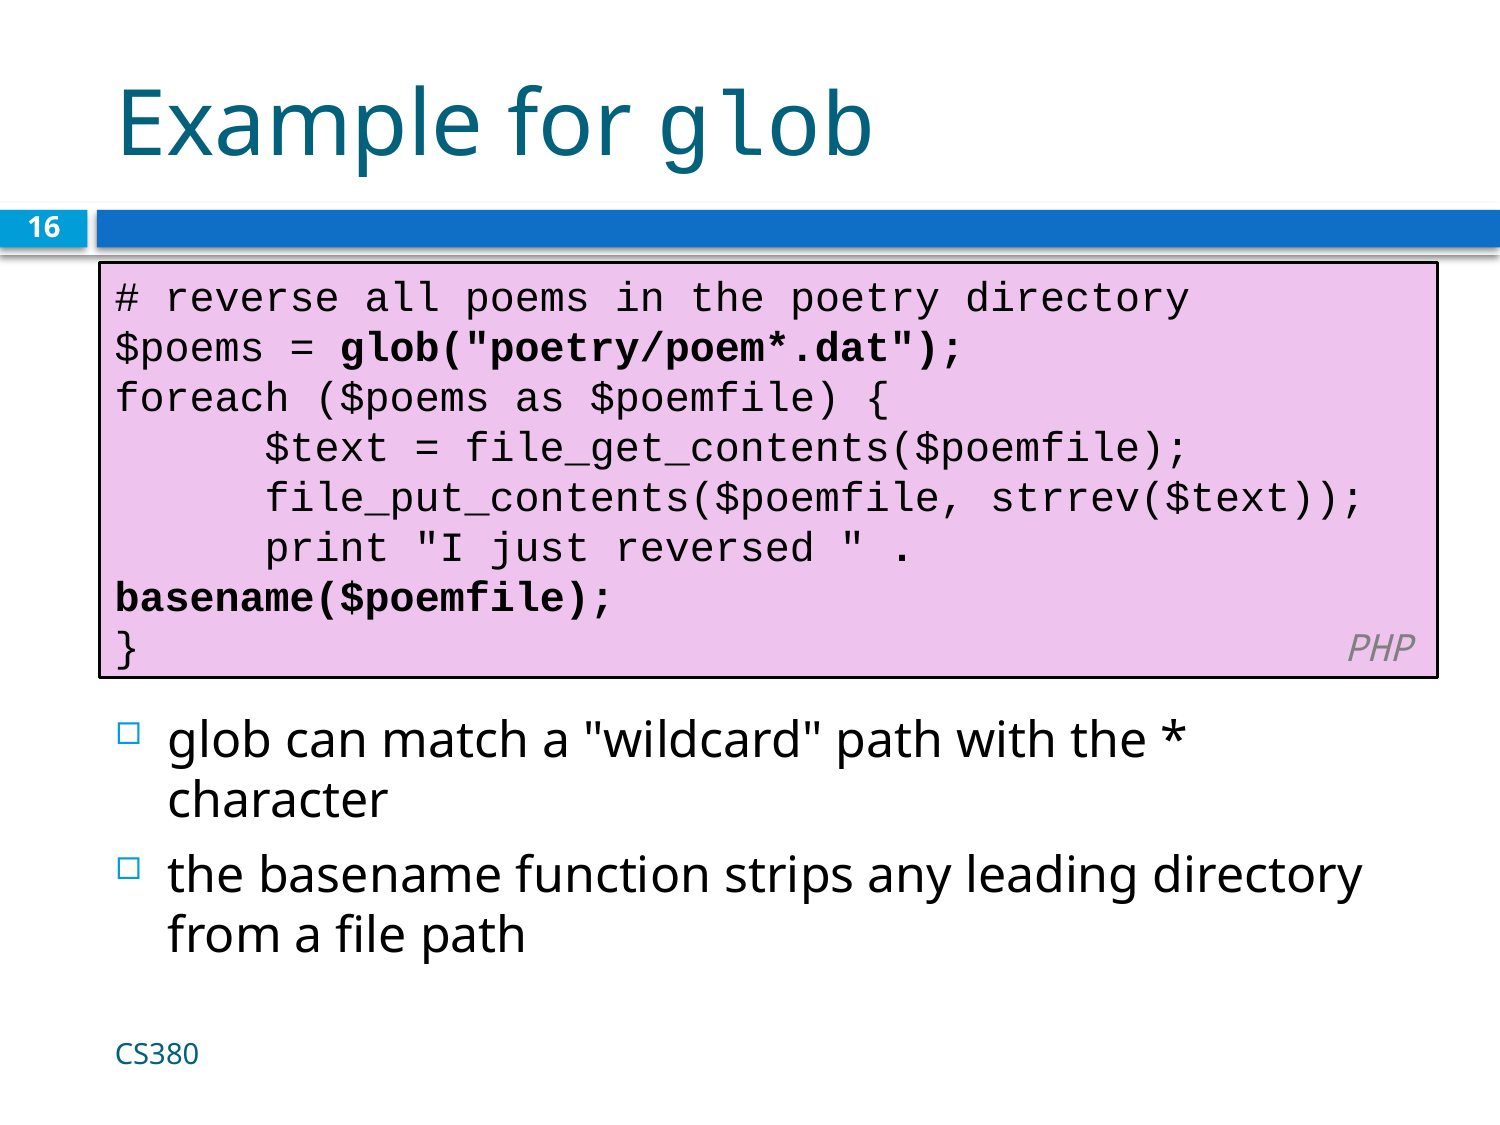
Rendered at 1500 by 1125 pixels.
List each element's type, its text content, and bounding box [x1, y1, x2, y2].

text_box # reverse all poems in the poetry directory $poems = glob("poetry/poem*.dat"); foreach ($poems as $poemfile) { $text = file_get_contents($poemfile); file_put_contents($poemfile, strrev($text)); print "I just reversed " . basename($poemfile); } PHP [99, 262, 1438, 678]
footer CS380 [99, 1025, 990, 1085]
list glob can match a "wildcard" path with the * character the basename function strips any leading directory from a file path [100, 699, 1439, 876]
slide_number 16 [0, 208, 88, 249]
title Example for glob [100, 37, 1439, 201]
